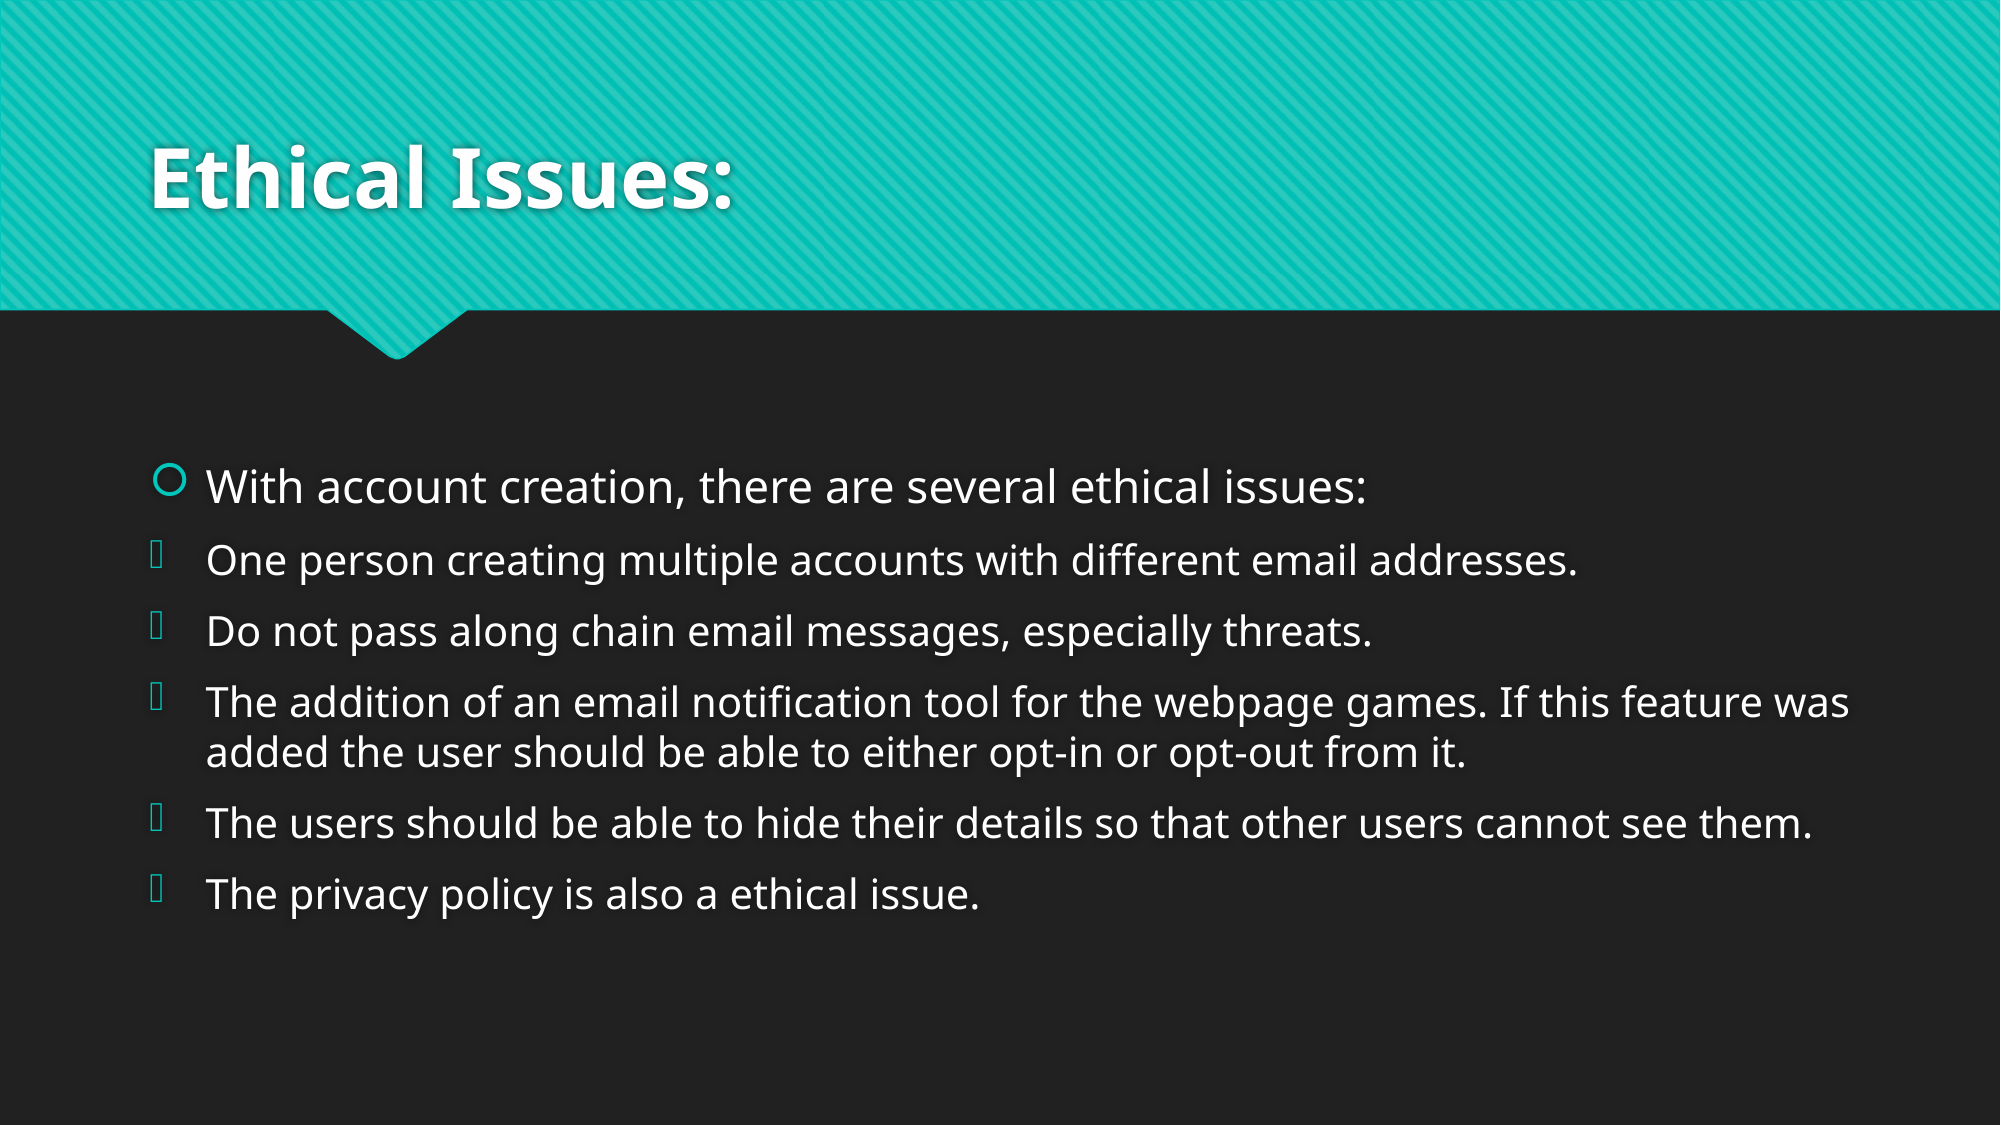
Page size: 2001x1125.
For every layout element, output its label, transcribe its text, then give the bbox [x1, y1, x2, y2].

title Ethical Issues: [132, 73, 1868, 233]
list With account creation, there are several ethical issues: One person creating multiple accounts with different email addresses. Do not pass along chain email messages, especially threats. The addition of an email notification tool for the webpage games. If this feature was added the user should be able to either opt-in or opt-out from it. The users should be able to hide their details so that other users cannot see them. The privacy policy is also a ethical issue. [134, 389, 1866, 986]
